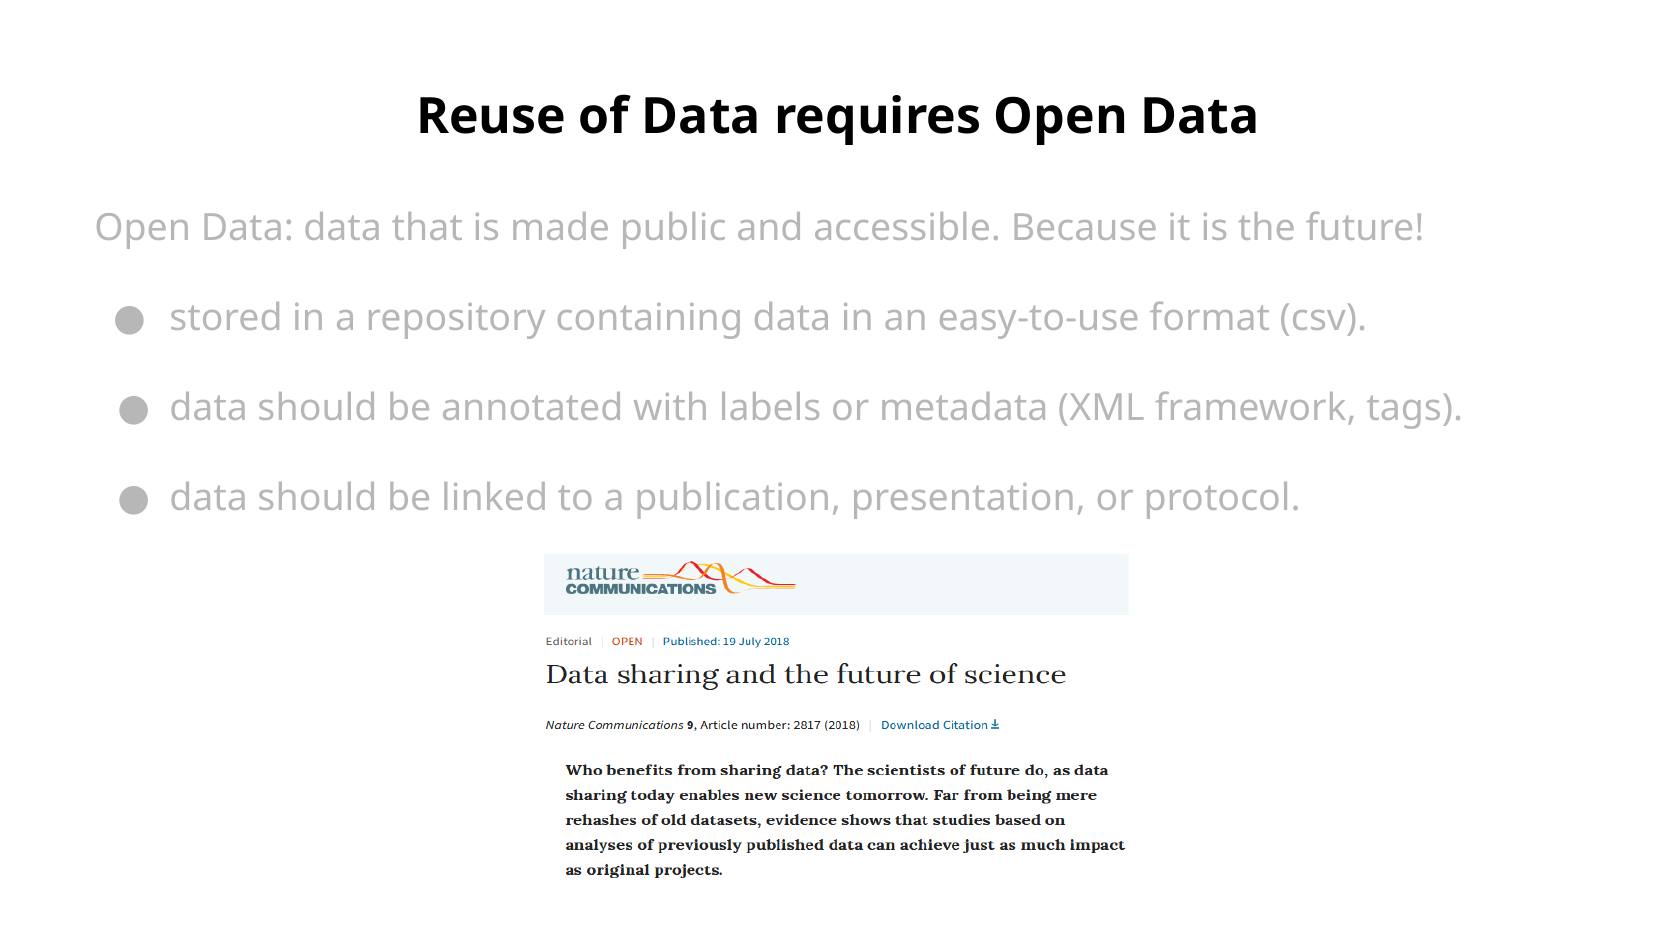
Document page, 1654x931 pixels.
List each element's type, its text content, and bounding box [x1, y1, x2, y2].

list Reuse of Data requires Open Data Open Data: data that is made public and accessible. Because it is the future! stored in a repository containing data in an easy-to-use format (csv). data should be annotated with labels or metadata (XML framework, tags). data should be linked to a publication, presentation, or protocol. [94, 83, 1583, 548]
picture [543, 553, 1129, 888]
